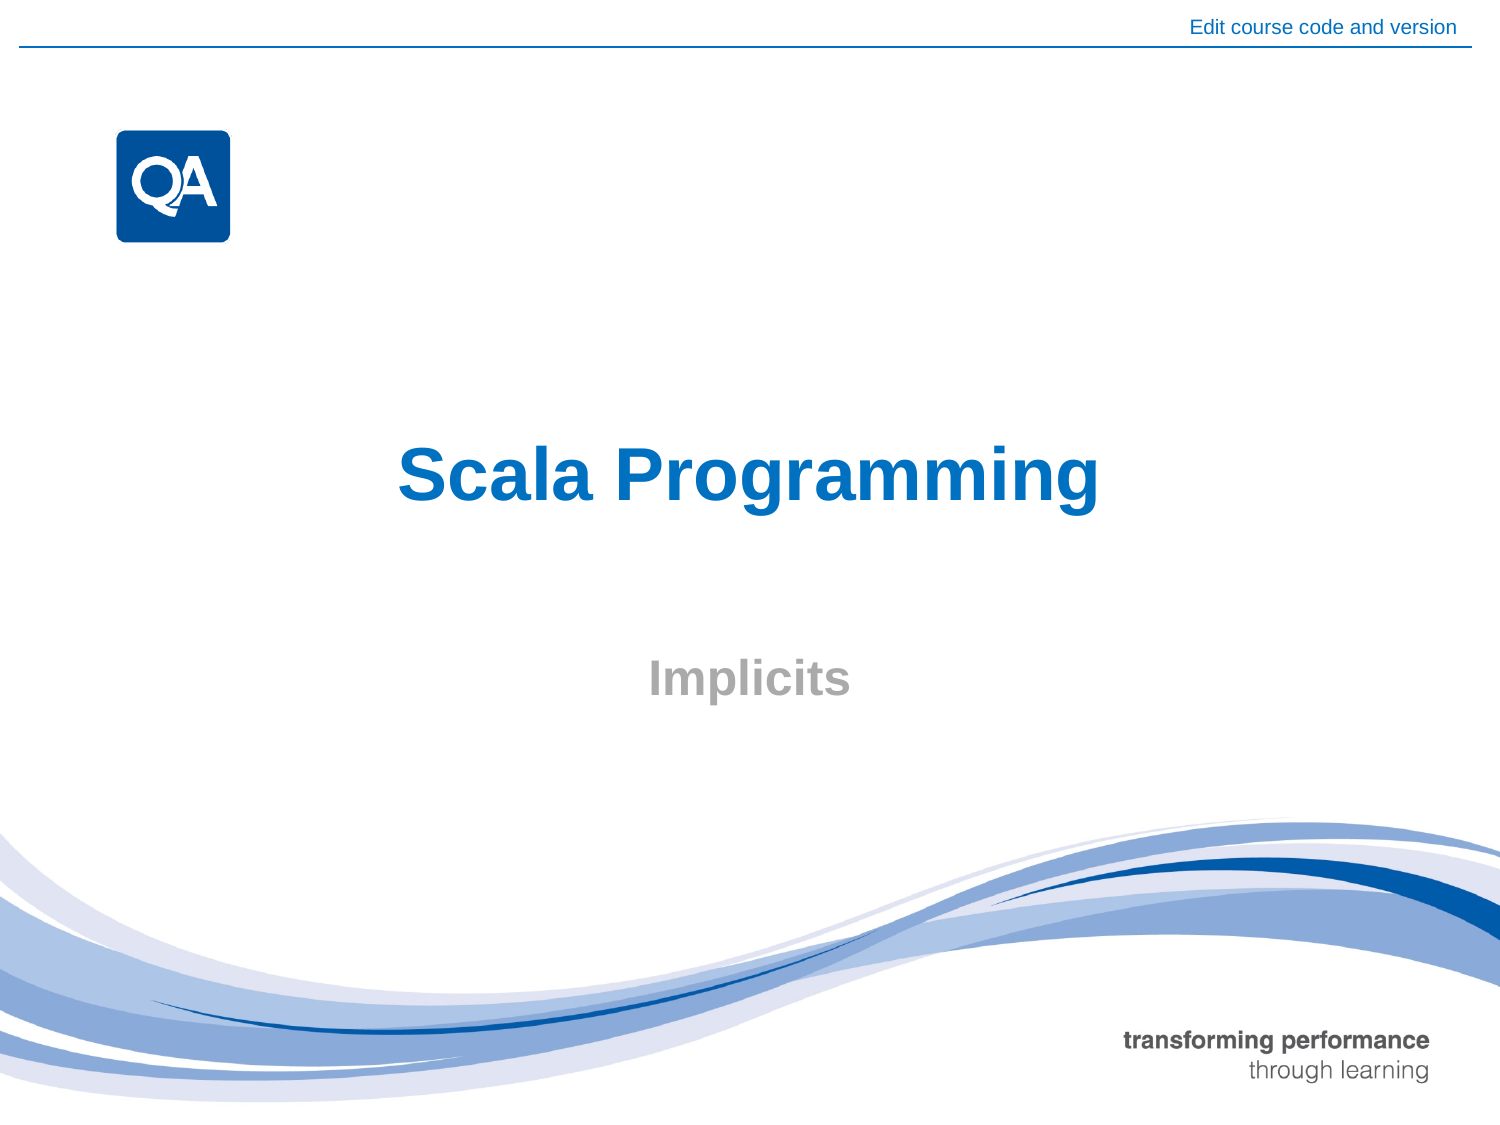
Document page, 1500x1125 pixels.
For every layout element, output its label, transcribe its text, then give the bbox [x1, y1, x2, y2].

subtitle Implicits [225, 637, 1275, 925]
title Scala Programming [70, 349, 1430, 591]
picture [0, 817, 1500, 1109]
picture [114, 128, 232, 244]
